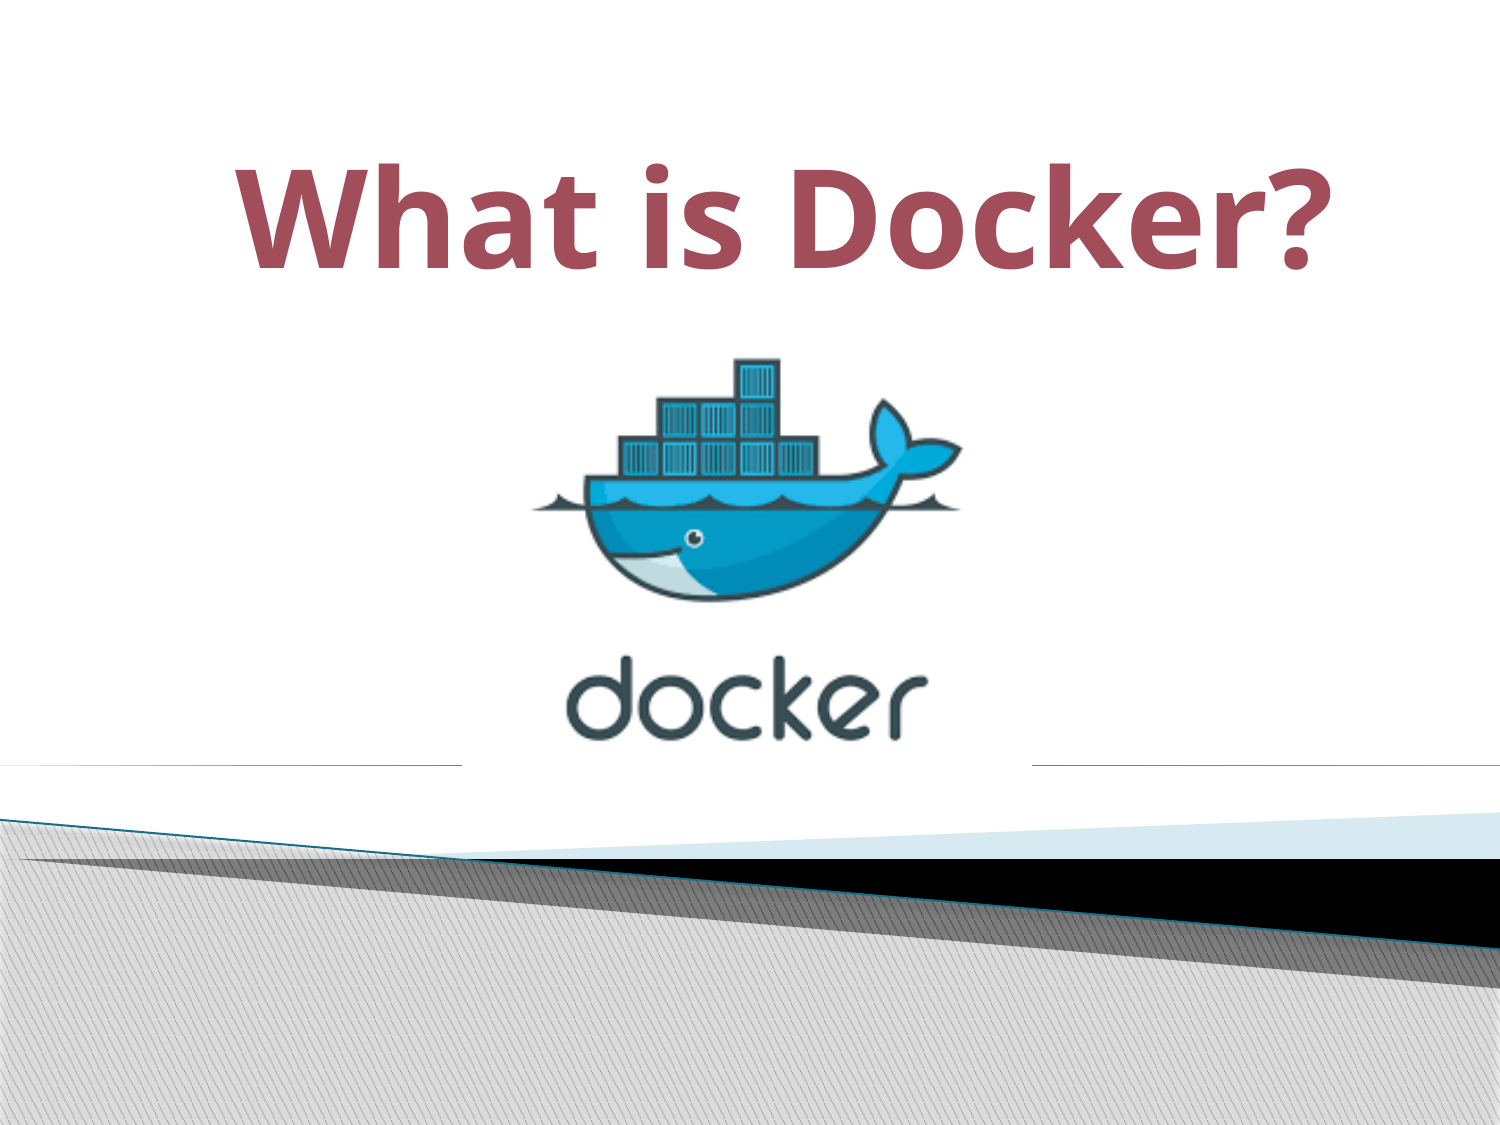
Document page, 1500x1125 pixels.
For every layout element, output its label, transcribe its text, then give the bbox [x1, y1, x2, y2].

title What is Docker? [75, 62, 1350, 304]
picture [5, 859, 1500, 989]
picture [462, 312, 1033, 801]
